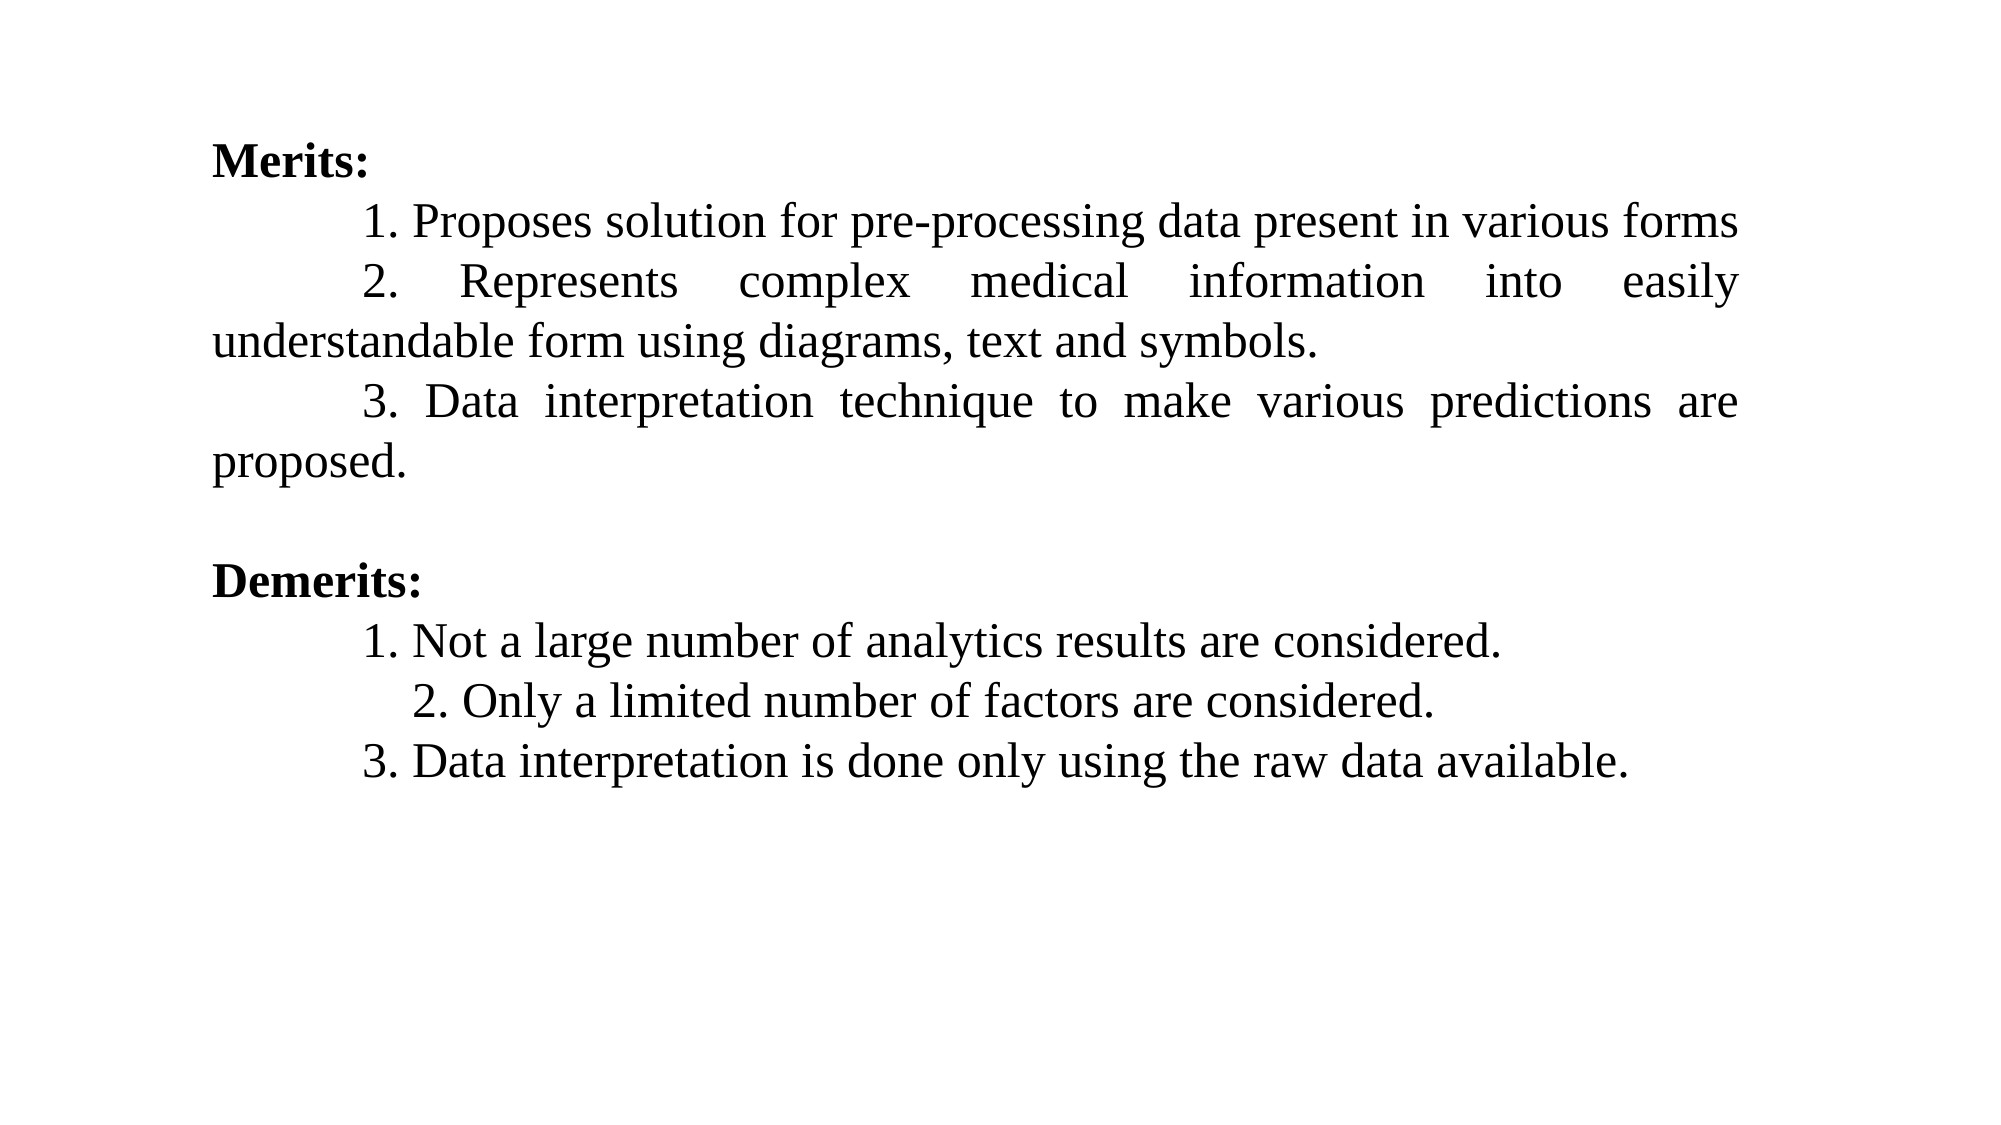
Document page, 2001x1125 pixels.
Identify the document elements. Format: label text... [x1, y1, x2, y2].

text_box Merits: 1. Proposes solution for pre-processing data present in various forms 2. Represents complex medical information into easily understandable form using diagrams, text and symbols. 3. Data interpretation technique to make various predictions are proposed. Demerits: 1. Not a large number of analytics results are considered. 2. Only a limited number of factors are considered. 3. Data interpretation is done only using the raw data available. [197, 119, 1756, 795]
